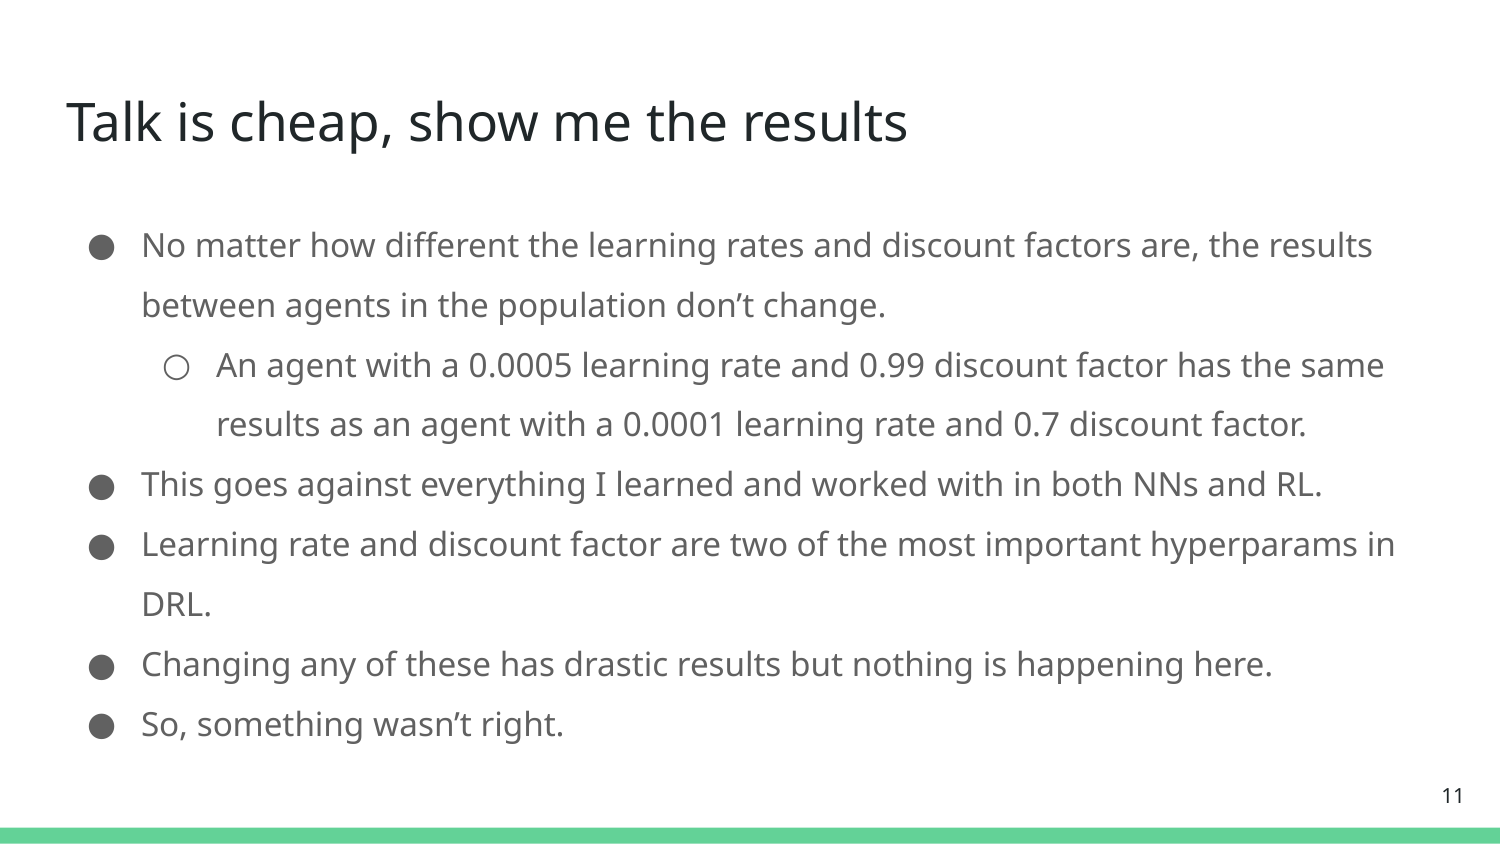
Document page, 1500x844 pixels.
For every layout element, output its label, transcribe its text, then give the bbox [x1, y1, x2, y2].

slide_number ‹#› [1389, 764, 1480, 830]
list No matter how different the learning rates and discount factors are, the results between agents in the population don’t change. An agent with a 0.0005 learning rate and 0.99 discount factor has the same results as an agent with a 0.0001 learning rate and 0.7 discount factor. This goes against everything I learned and worked with in both NNs and RL. Learning rate and discount factor are two of the most important hyperparams in DRL. Changing any of these has drastic results but nothing is happening here. So, something wasn’t right. [51, 189, 1449, 750]
title Talk is cheap, show me the results [51, 72, 1449, 167]
